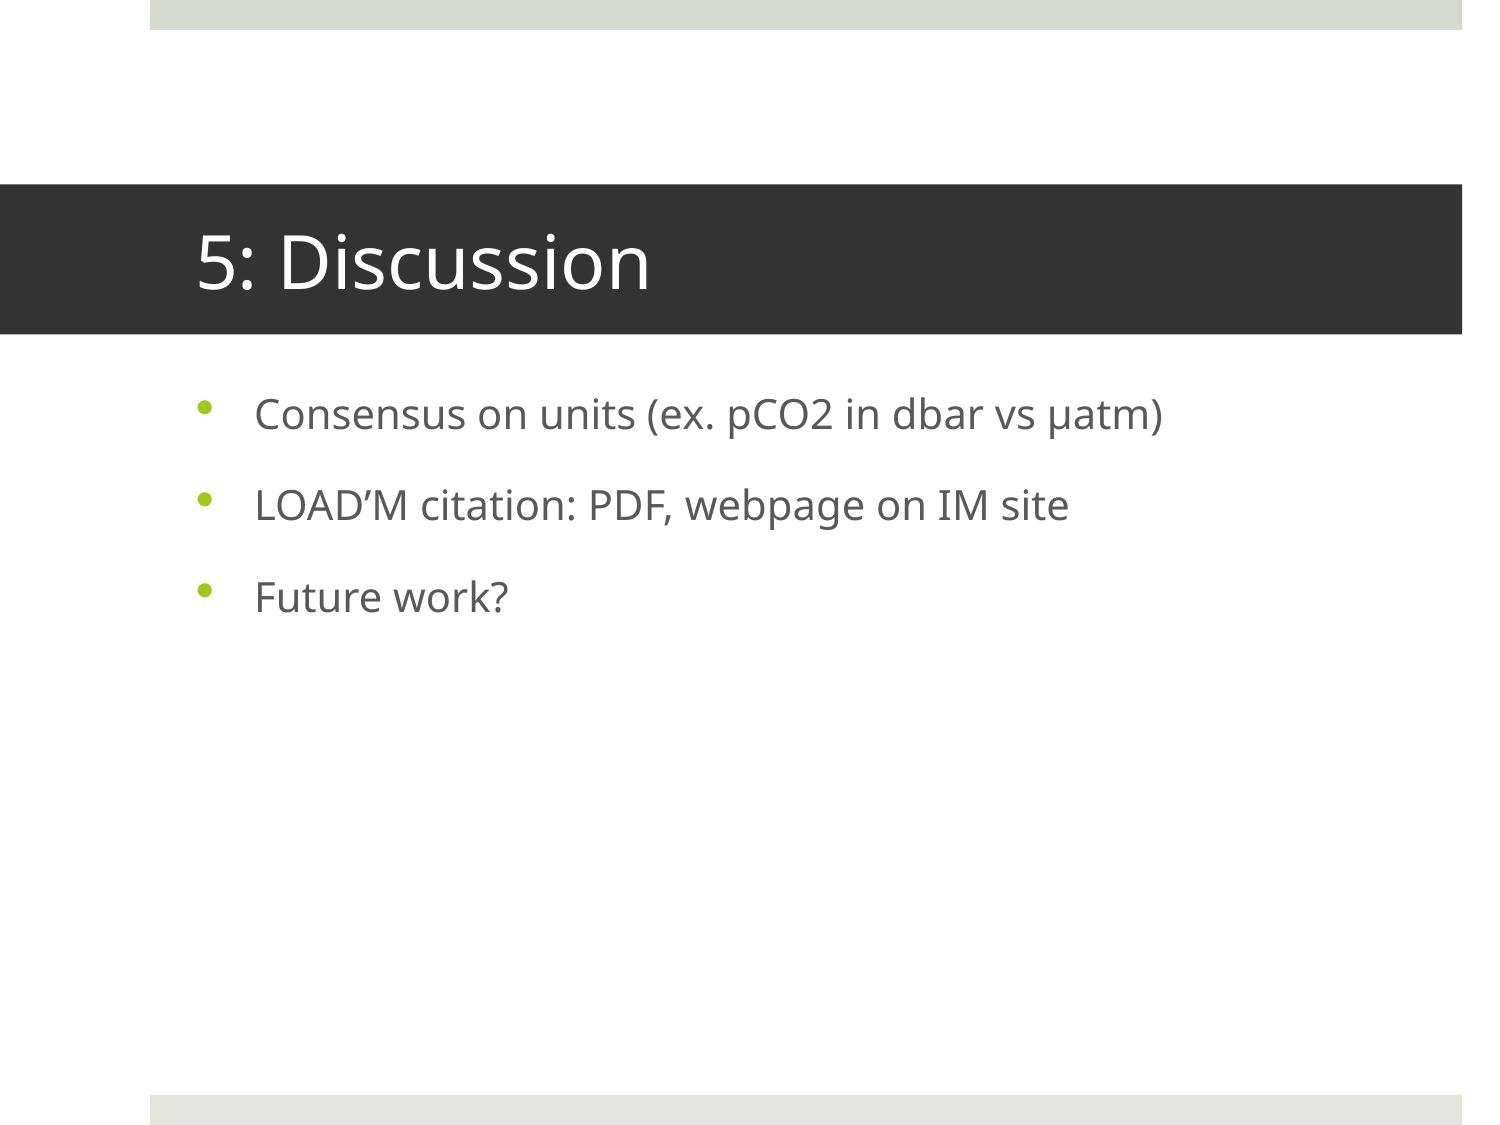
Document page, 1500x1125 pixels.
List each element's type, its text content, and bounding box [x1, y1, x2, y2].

list Consensus on units (ex. pCO2 in dbar vs µatm) LOAD’M citation: PDF, webpage on IM site Future work? [182, 379, 1363, 822]
title 5: Discussion [0, 184, 1463, 335]
